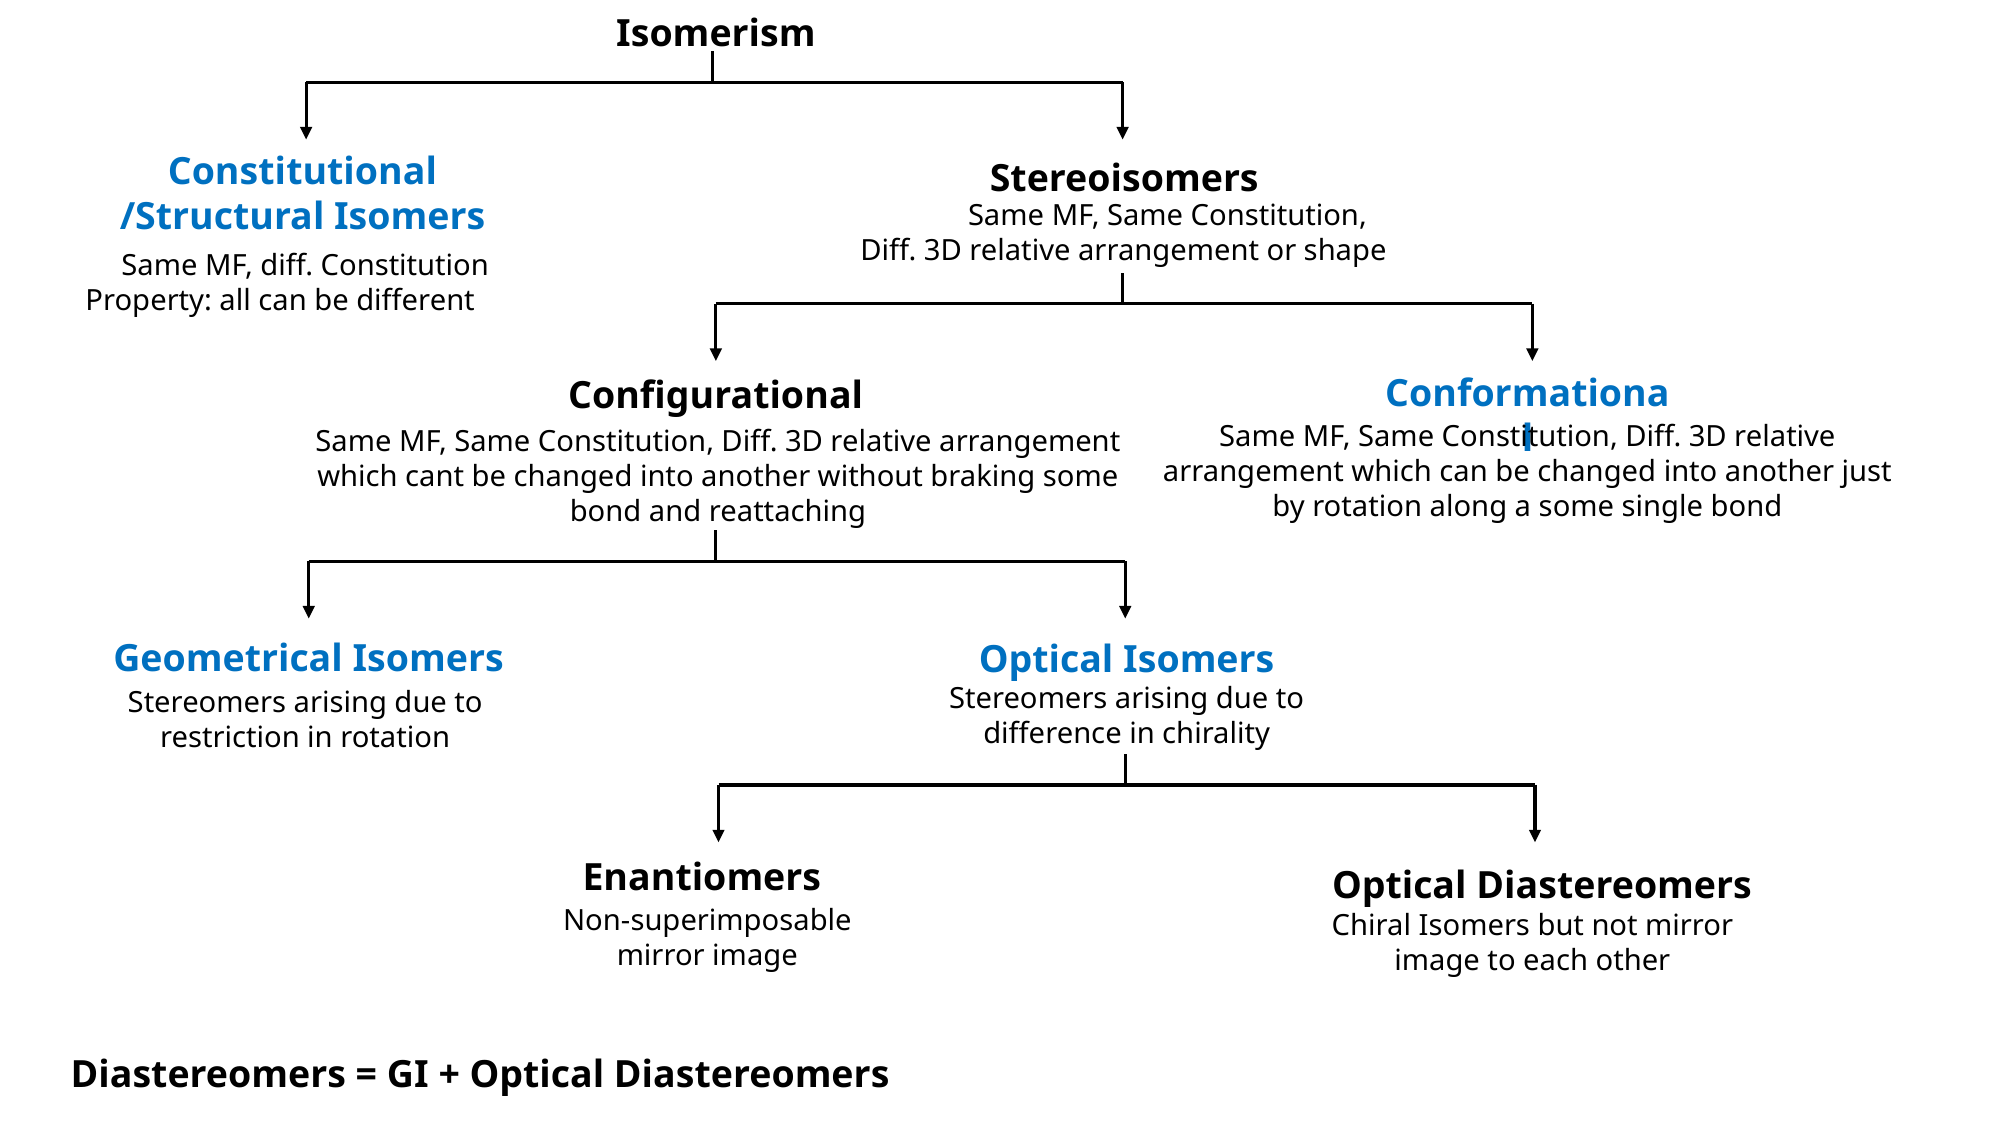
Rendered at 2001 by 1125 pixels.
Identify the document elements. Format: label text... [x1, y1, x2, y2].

text_box Non-superimposable mirror image [541, 893, 874, 979]
text_box Geometrical Isomers [96, 626, 522, 675]
text_box Same MF, Same Constitution, Diff. 3D relative arrangement which cant be changed into another without braking some bond and reattaching [275, 414, 1161, 535]
text_box Same MF, Same Constitution, Diff. 3D relative arrangement which can be changed into another just by rotation along a some single bond [1141, 410, 1914, 530]
text_box Optical Diastereomers [1317, 853, 1768, 898]
text_box Same MF, diff. Constitution Property: all can be different [70, 239, 541, 324]
text_box Chiral Isomers but not mirror image to each other [1297, 898, 1768, 984]
text_box Same MF, Same Constitution, Diff. 3D relative arrangement or shape [845, 188, 1490, 274]
text_box Stereomers arising due to restriction in rotation [70, 675, 541, 761]
text_box Stereomers arising due to difference in chirality [892, 672, 1362, 757]
text_box Stereoisomers [974, 146, 1274, 188]
text_box Optical Isomers [961, 628, 1293, 672]
text_box Constitutional /Structural Isomers [93, 139, 513, 239]
text_box Configurational [541, 363, 891, 414]
text_box Isomerism [505, 1, 927, 62]
text_box Conformational [1366, 361, 1689, 410]
text_box Enantiomers [562, 845, 842, 893]
text_box Diastereomers = GI + Optical Diastereomers [9, 1042, 961, 1103]
